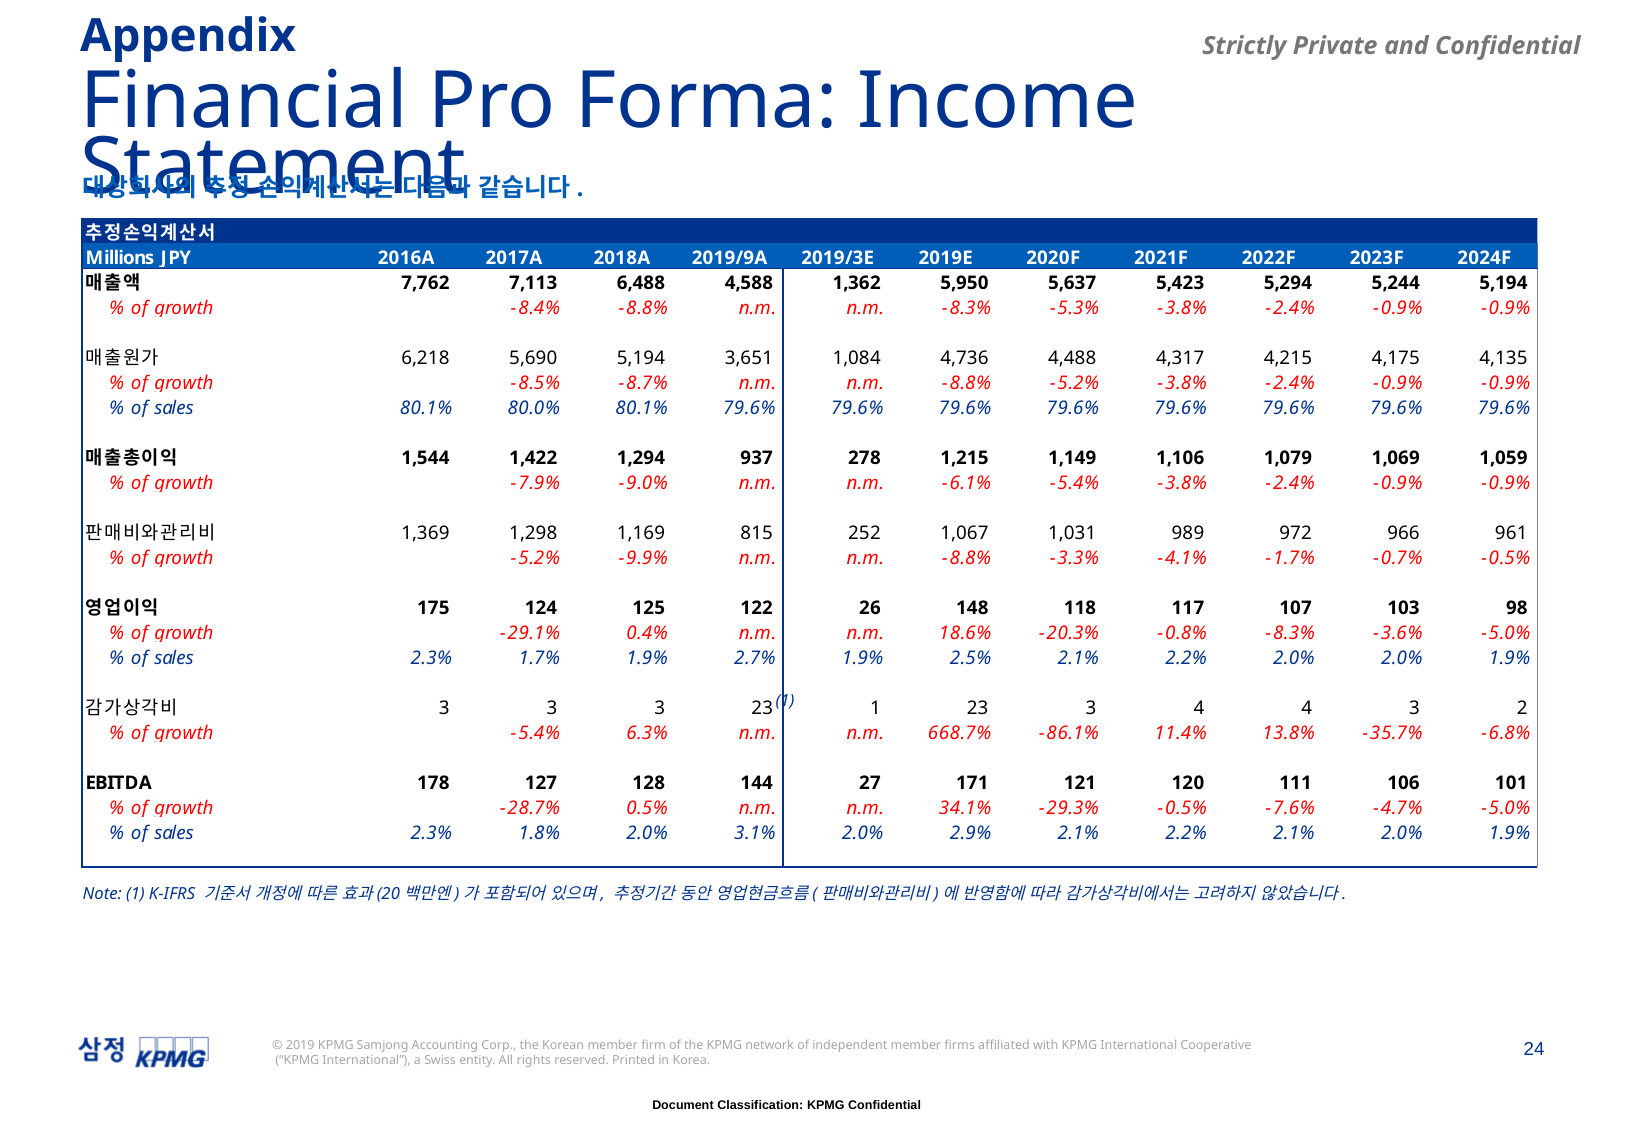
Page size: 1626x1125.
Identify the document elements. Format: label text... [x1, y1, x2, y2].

list 대상회사의 추정 손익계산서는 다음과 같습니다. [82, 171, 1546, 227]
text_box Note: (1) K-IFRS 기준서 개정에 따른 효과(20백만엔)가 포함되어 있으며, 추정기간 동안 영업현금흐름(판매비와관리비)에 반영함에 따라 감가상각비에서는 고려하지 않았습니다. [82, 844, 1557, 941]
list Appendix [80, 33, 1490, 62]
picture [80, 217, 1541, 871]
title Financial Pro Forma: Income Statement [80, 74, 1544, 193]
picture [76, 1035, 211, 1069]
